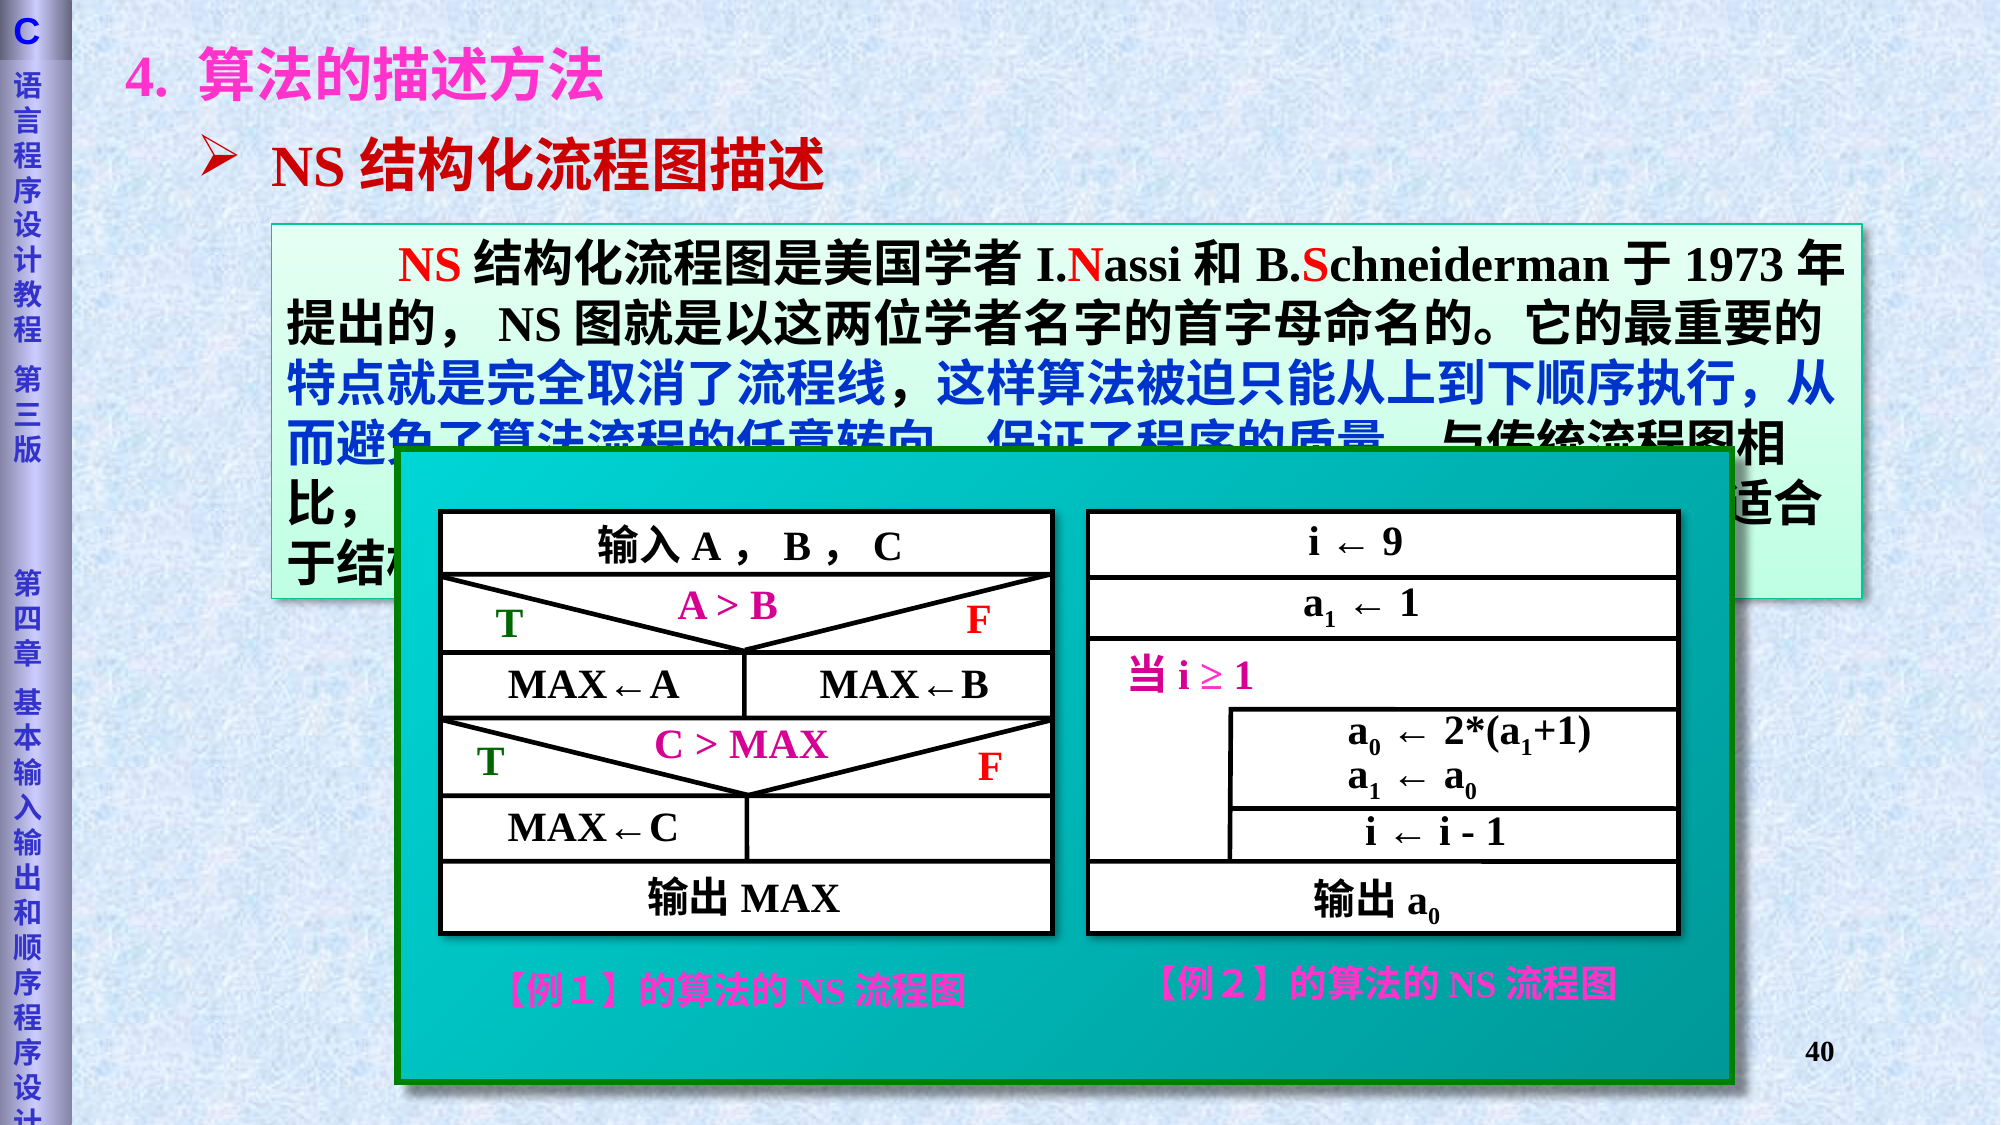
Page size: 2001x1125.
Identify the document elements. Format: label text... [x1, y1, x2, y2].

picture [72, 0, 2001, 1125]
text_box 4. 算法的描述方法 [110, 31, 1025, 116]
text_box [397, 448, 1733, 1083]
slide_number 40 [1433, 1024, 1851, 1101]
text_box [0, 0, 72, 1125]
text_box NS结构化流程图描述 [181, 120, 938, 206]
text_box NS结构化流程图是美国学者I.Nassi和B.Schneiderman于1973年提出的，NS图就是以这两位学者名字的首字母命名的。它的最重要的特点就是完全取消了流程线，这样算法被迫只能从上到下顺序执行，从而避免了算法流程的任意转向，保证了程序的质量。与传统流程图相比，NS图的另一个优点就是既形象直观，又比较节省篇幅，尤其适合于结构化程序的设计。 [271, 223, 1863, 599]
